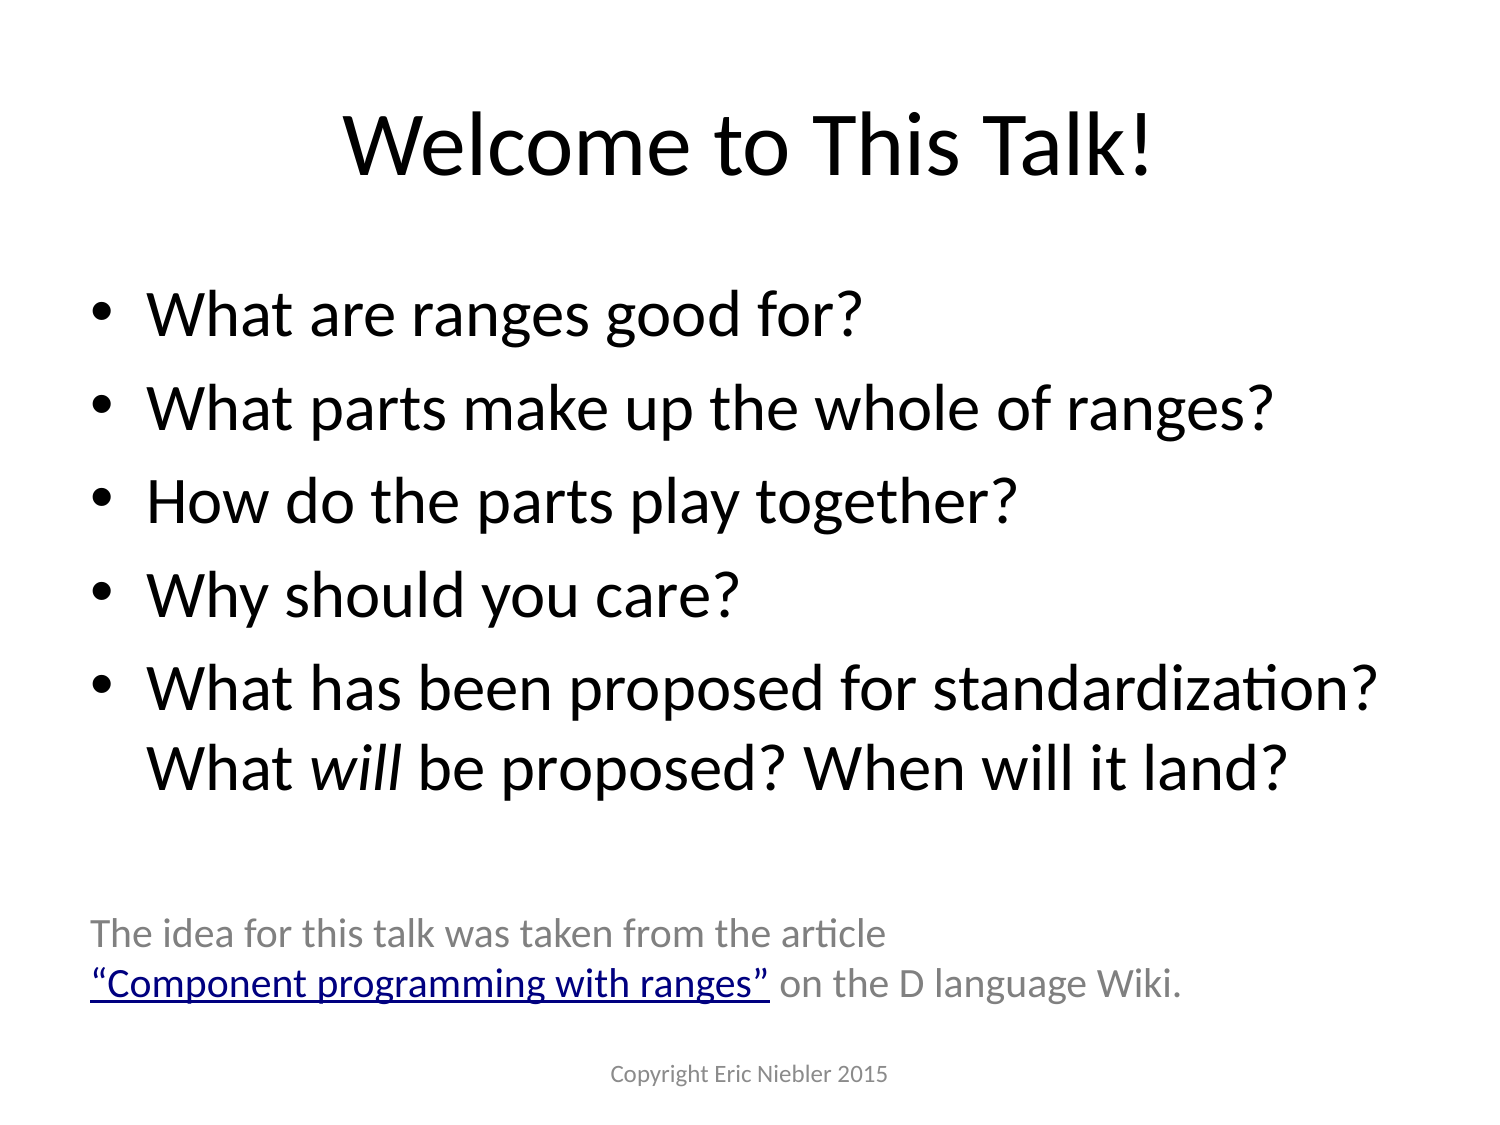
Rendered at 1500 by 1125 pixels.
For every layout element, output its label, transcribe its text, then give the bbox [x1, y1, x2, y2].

title Welcome to This Talk! [75, 45, 1425, 233]
list What are ranges good for? What parts make up the whole of ranges? How do the parts play together? Why should you care? What has been proposed for standardization? What will be proposed? When will it land? The idea for this talk was taken from the article “Component programming with ranges” on the D language Wiki. [75, 262, 1425, 1043]
footer Copyright Eric Niebler 2015 [512, 1042, 988, 1103]
